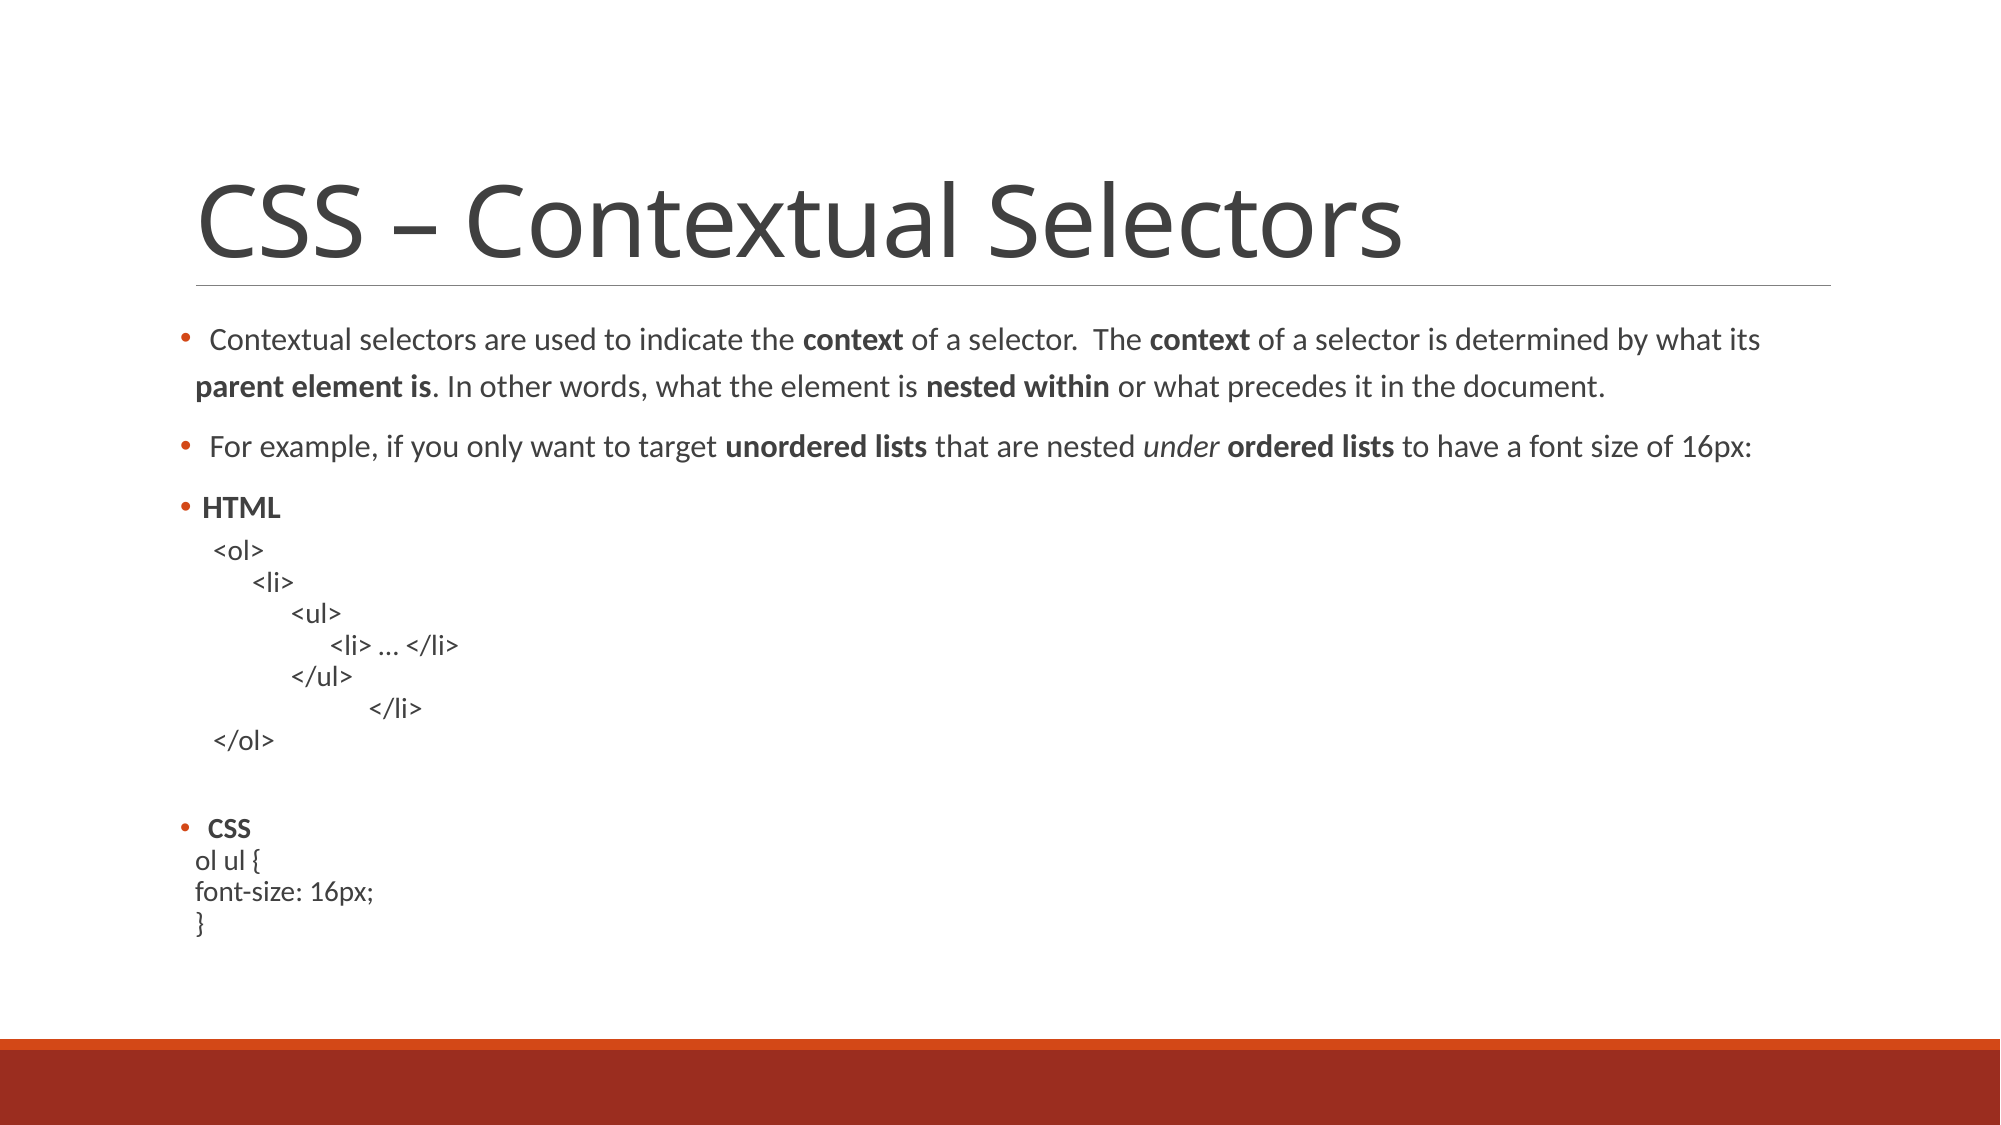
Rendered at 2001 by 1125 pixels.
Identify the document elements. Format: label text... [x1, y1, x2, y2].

title CSS – Contextual Selectors [180, 47, 1830, 285]
list Contextual selectors are used to indicate the context of a selector. The context of a selector is determined by what its parent element is. In other words, what the element is nested within or what precedes it in the document. For example, if you only want to target unordered lists that are nested under ordered lists to have a font size of 16px: HTML <ol> <li> <ul> <li> … </li> </ul> </li> </ol> CSS ol ul { font-size: 16px; } [180, 302, 1830, 963]
